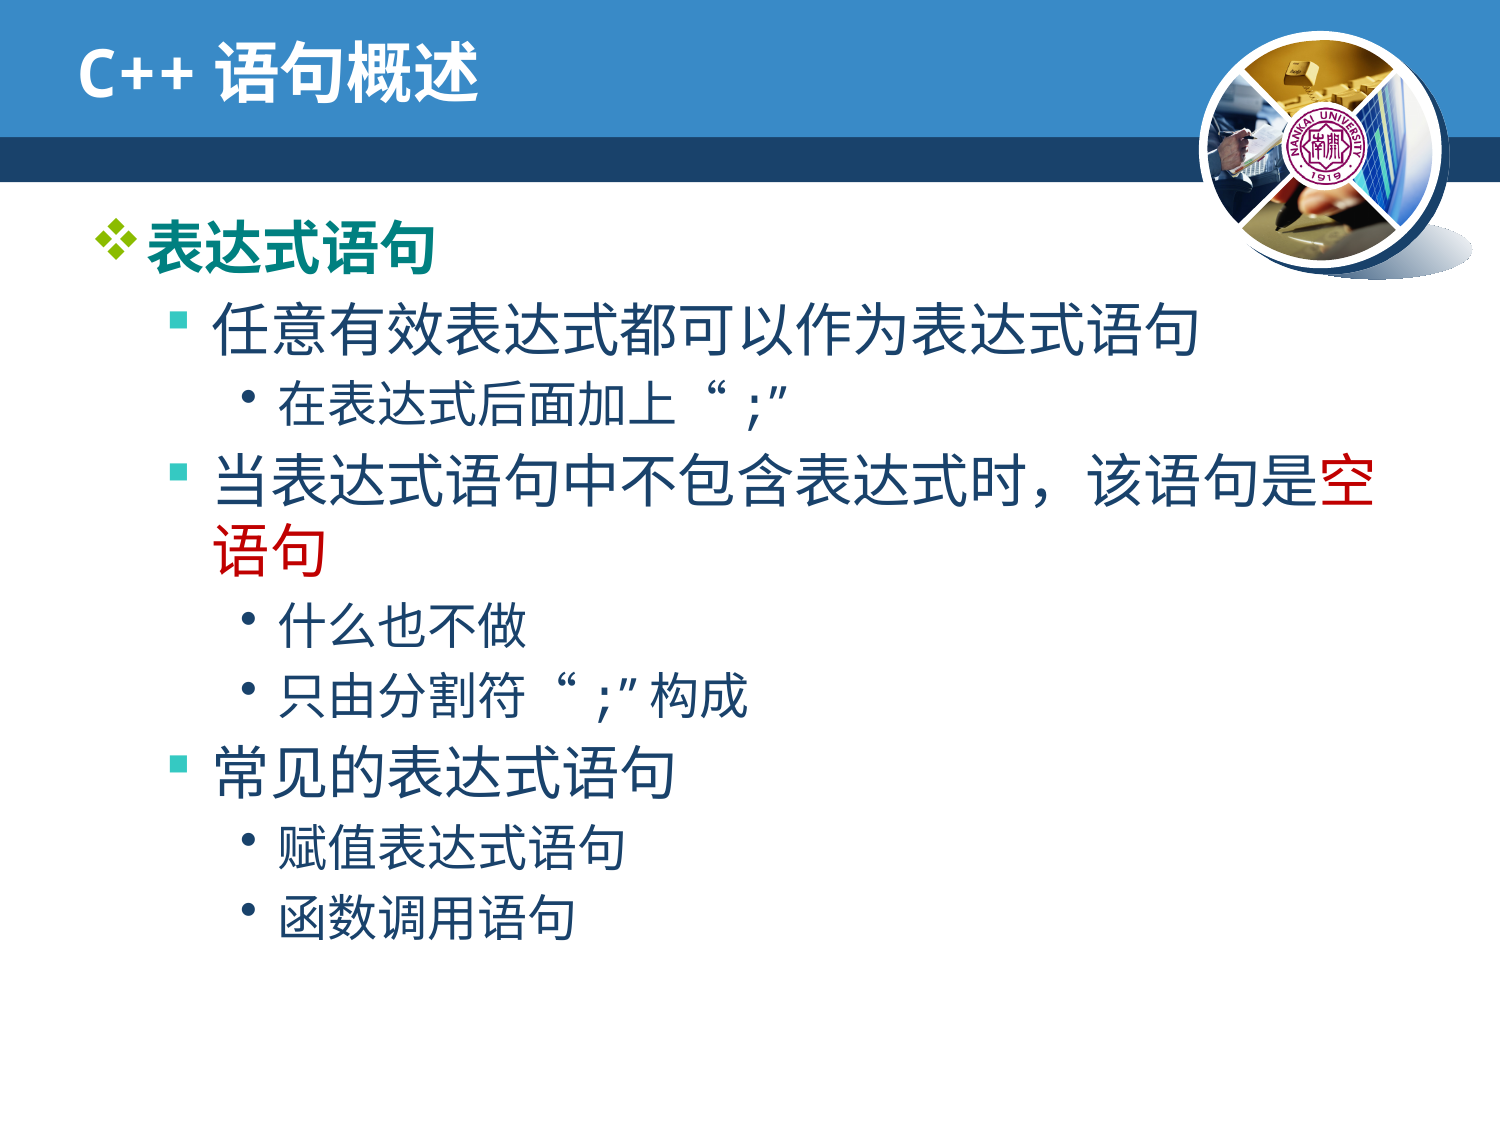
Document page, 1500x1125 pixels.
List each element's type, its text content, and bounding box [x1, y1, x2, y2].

list 表达式语句 任意有效表达式都可以作为表达式语句 在表达式后面加上“;” 当表达式语句中不包含表达式时，该语句是空语句 什么也不做 只由分割符“;”构成 常见的表达式语句 赋值表达式语句 函数调用语句 [75, 203, 1425, 1065]
picture [1207, 40, 1433, 203]
title C++语句概述 [62, 24, 1275, 118]
